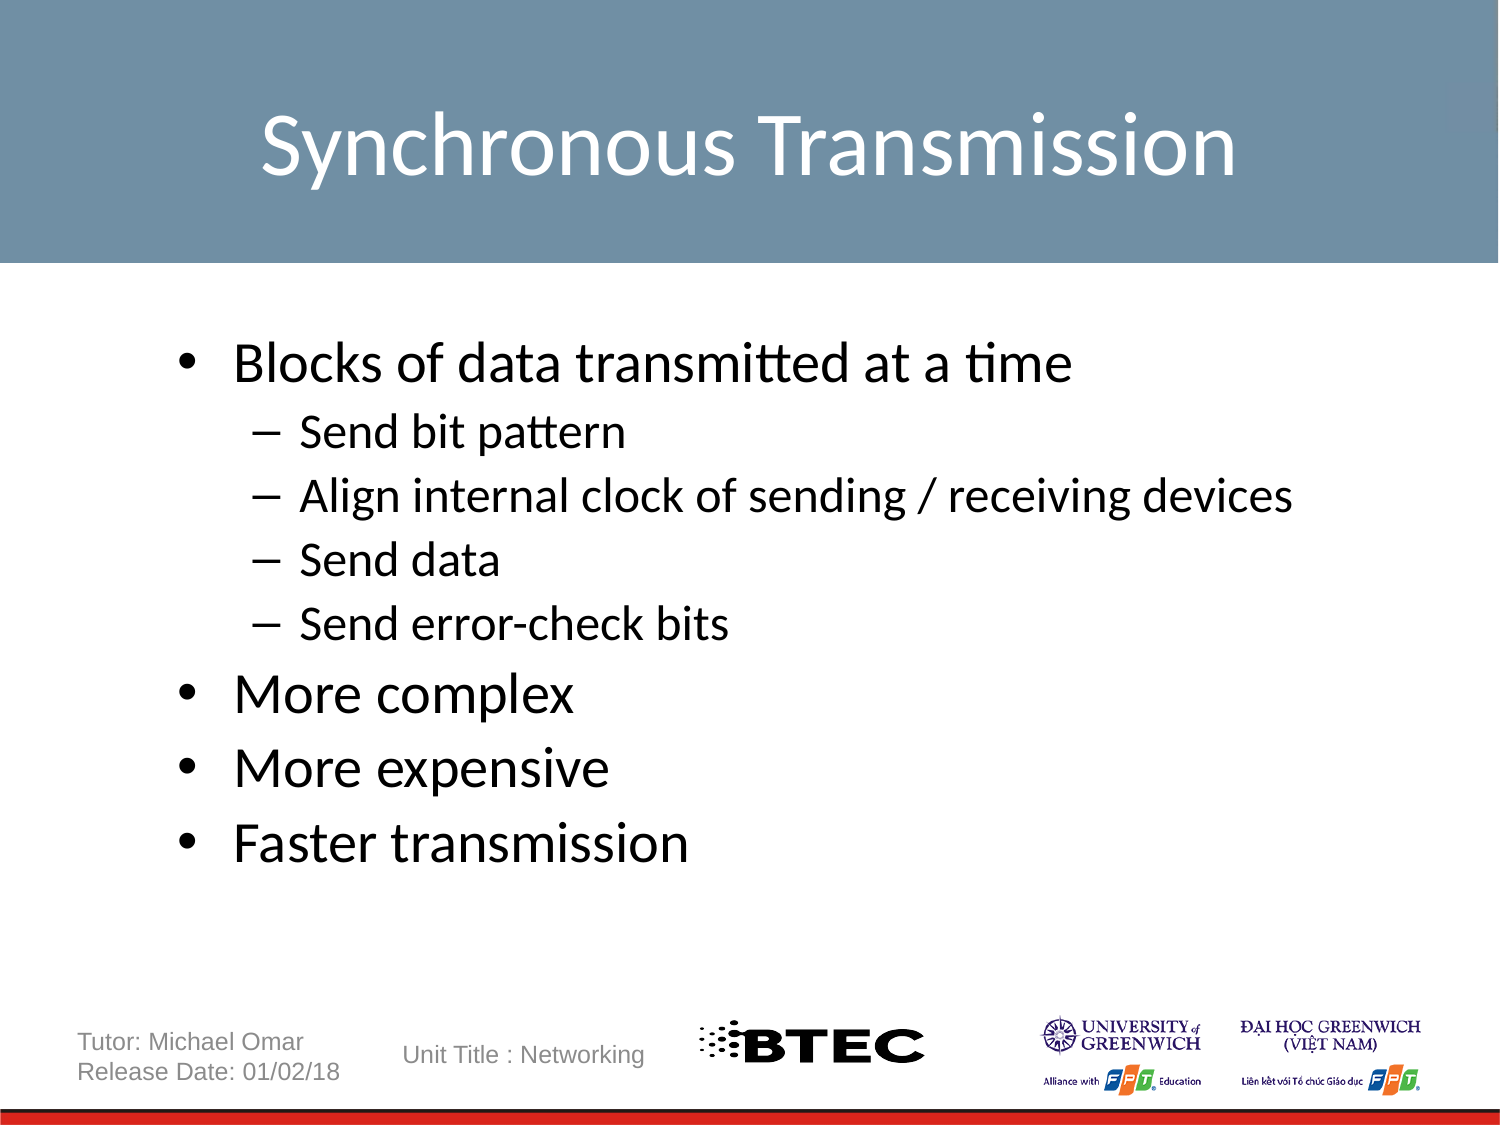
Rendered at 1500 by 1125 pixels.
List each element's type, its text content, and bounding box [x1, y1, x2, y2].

picture [0, 0, 1499, 263]
list Blocks of data transmitted at a time Send bit pattern Align internal clock of sending / receiving devices Send data Send error-check bits More complex More expensive Faster transmission [162, 324, 1388, 1000]
picture [0, 1109, 1500, 1125]
picture [1037, 1012, 1425, 1102]
picture [699, 1020, 925, 1063]
